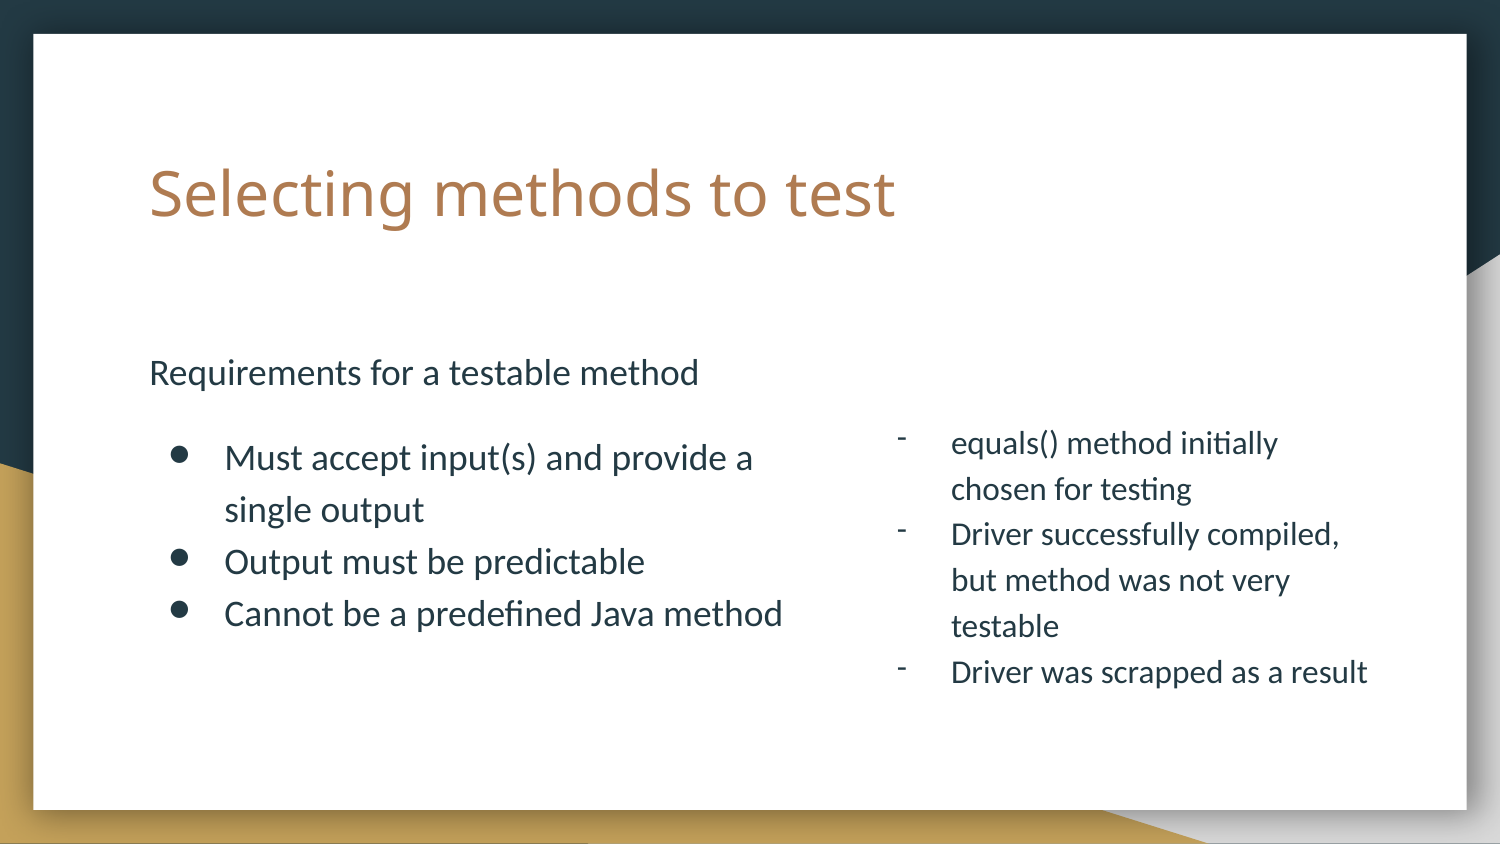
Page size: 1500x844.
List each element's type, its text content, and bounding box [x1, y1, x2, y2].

list equals() method initially chosen for testing Driver successfully compiled, but method was not very testable Driver was scrapped as a result [860, 326, 1395, 729]
title Selecting methods to test [134, 138, 1366, 296]
list Requirements for a testable method Must accept input(s) and provide a single output Output must be predictable Cannot be a predefined Java method [134, 326, 828, 729]
